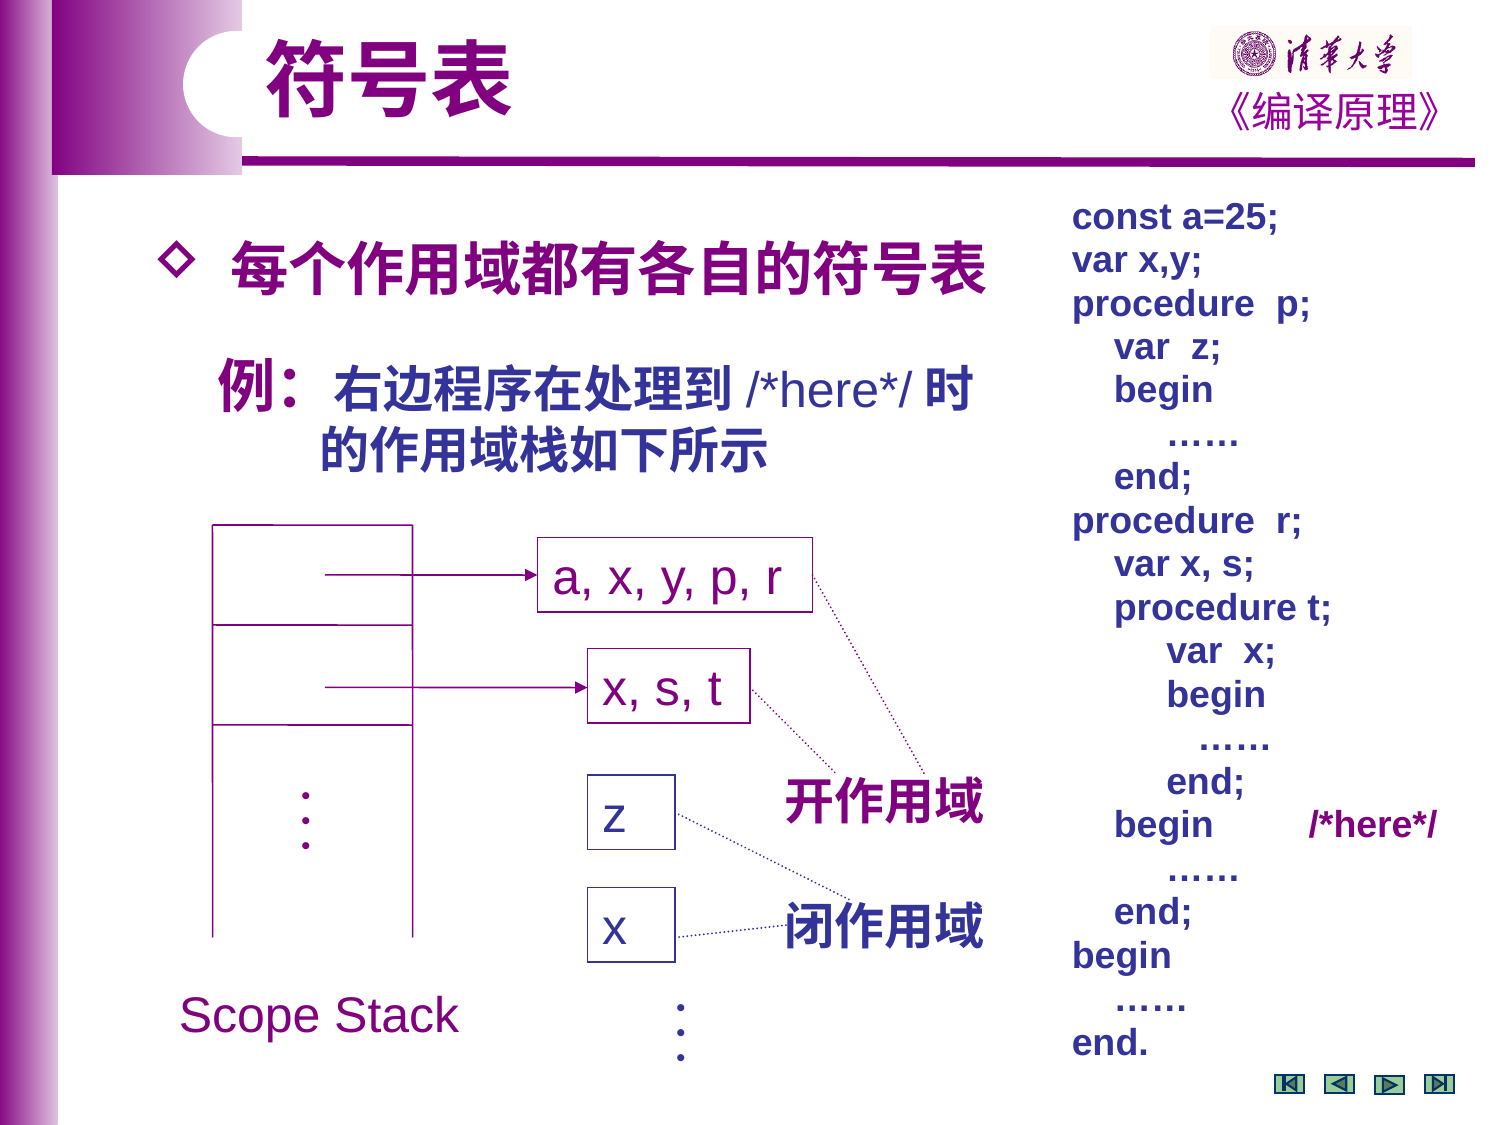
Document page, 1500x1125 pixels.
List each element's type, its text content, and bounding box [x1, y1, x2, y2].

text_box z [587, 774, 675, 850]
text_box x, s, t [587, 648, 750, 724]
text_box x [587, 887, 675, 963]
text_box [324, 681, 588, 694]
text_box  [662, 987, 700, 1078]
text_box 闭作用域 [769, 887, 1000, 963]
text_box const a=25; var x,y; procedure p; var z; begin …… end; procedure r; var x, s; procedure t; var x; begin …… end; begin /*here*/ …… end; begin …… end. [1057, 192, 1483, 1070]
text_box 例：右边程序在处理到/*here*/时 的作用域栈如下所示 [135, 341, 1000, 487]
text_box  [287, 774, 325, 865]
text_box Scope Stack [164, 974, 475, 1050]
text_box 符号表 [249, 31, 550, 136]
text_box [324, 568, 538, 582]
picture [1210, 26, 1412, 79]
text_box a, x, y, p, r [537, 537, 813, 613]
text_box [1274, 1074, 1305, 1093]
text_box [1324, 1074, 1355, 1093]
text_box 每个作用域都有各自的符号表 [135, 224, 1013, 309]
text_box [1374, 1076, 1405, 1094]
text_box [1424, 1074, 1455, 1093]
text_box 开作用域 [769, 762, 1000, 838]
